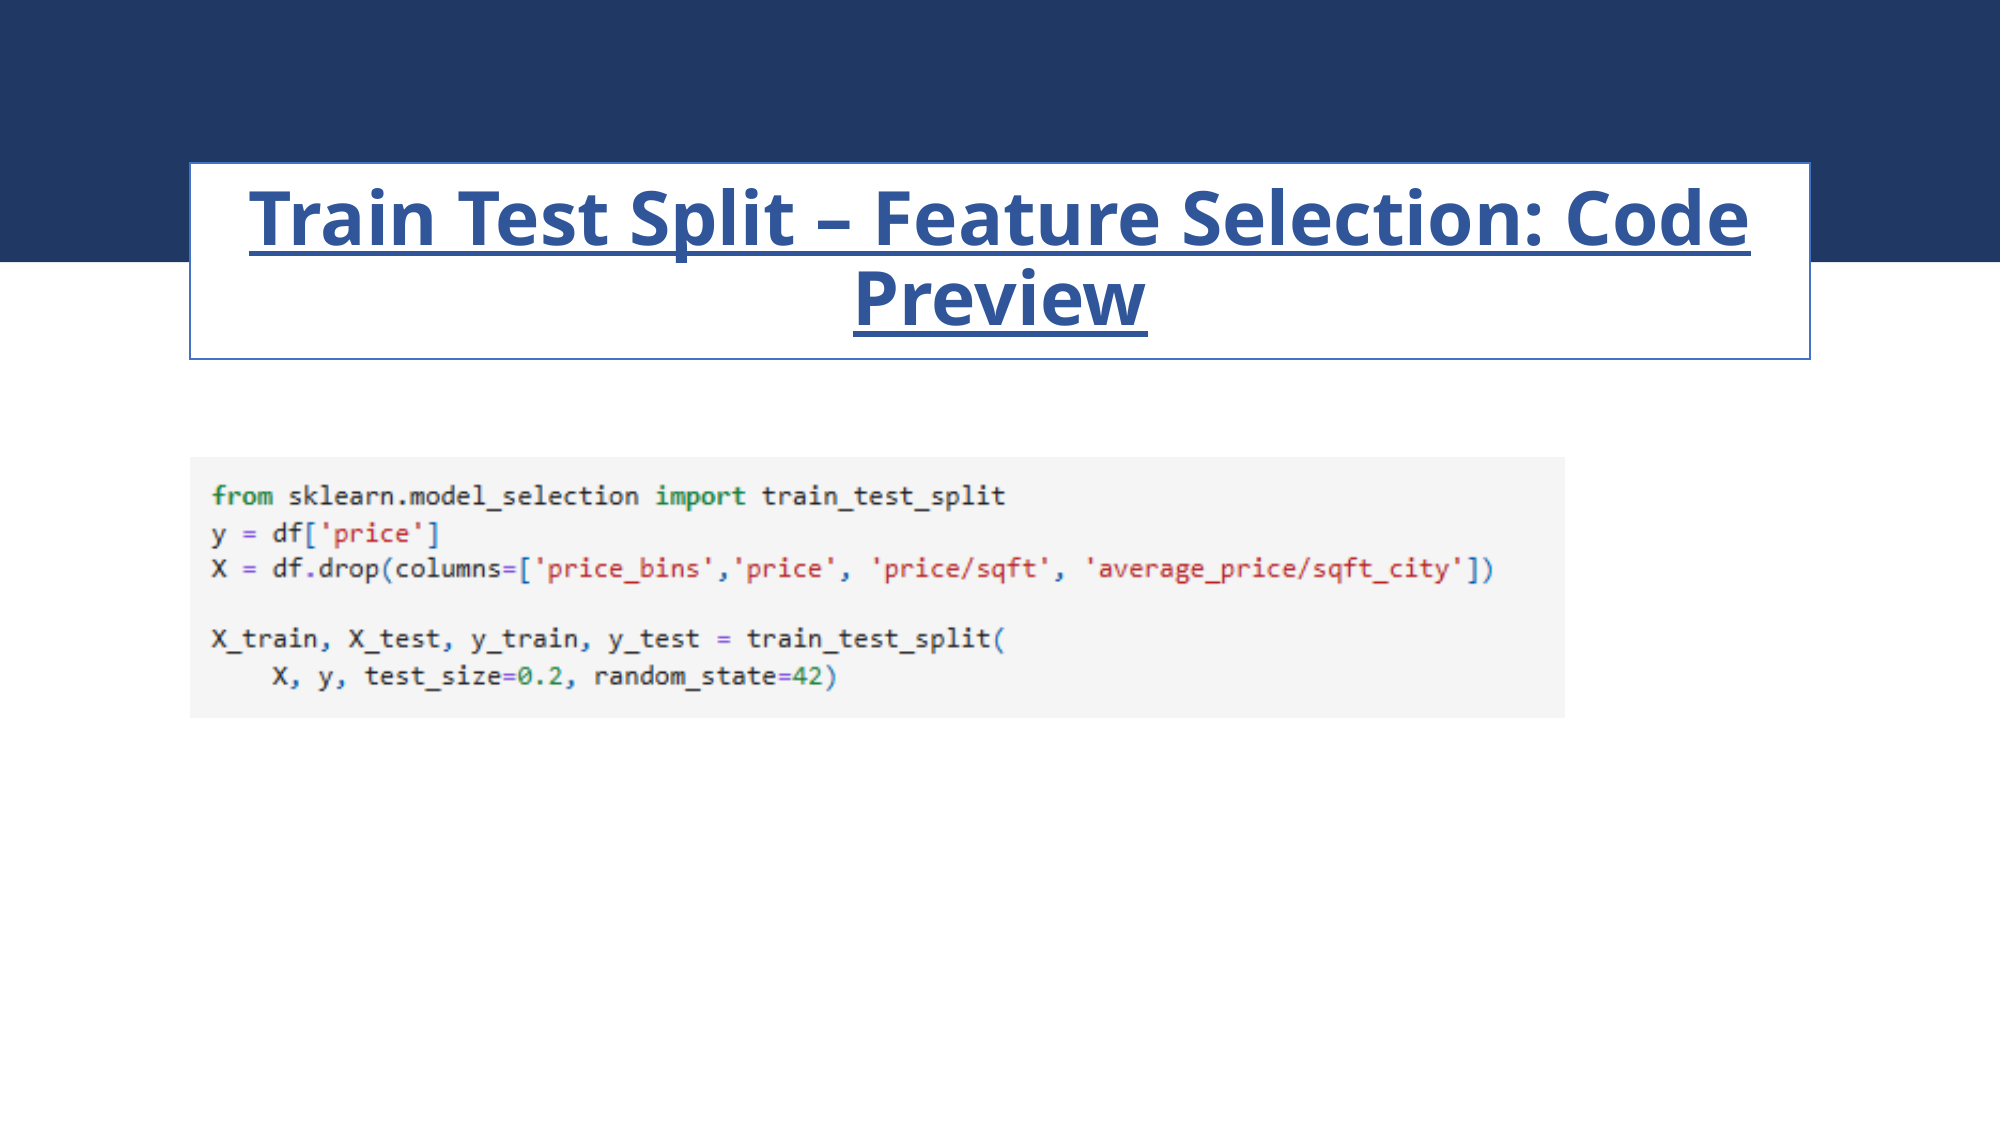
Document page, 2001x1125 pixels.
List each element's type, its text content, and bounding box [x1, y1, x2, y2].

picture [190, 457, 1565, 718]
text_box [0, 0, 2000, 263]
title Train Test Split – Feature Selection: Code Preview [189, 162, 1811, 360]
